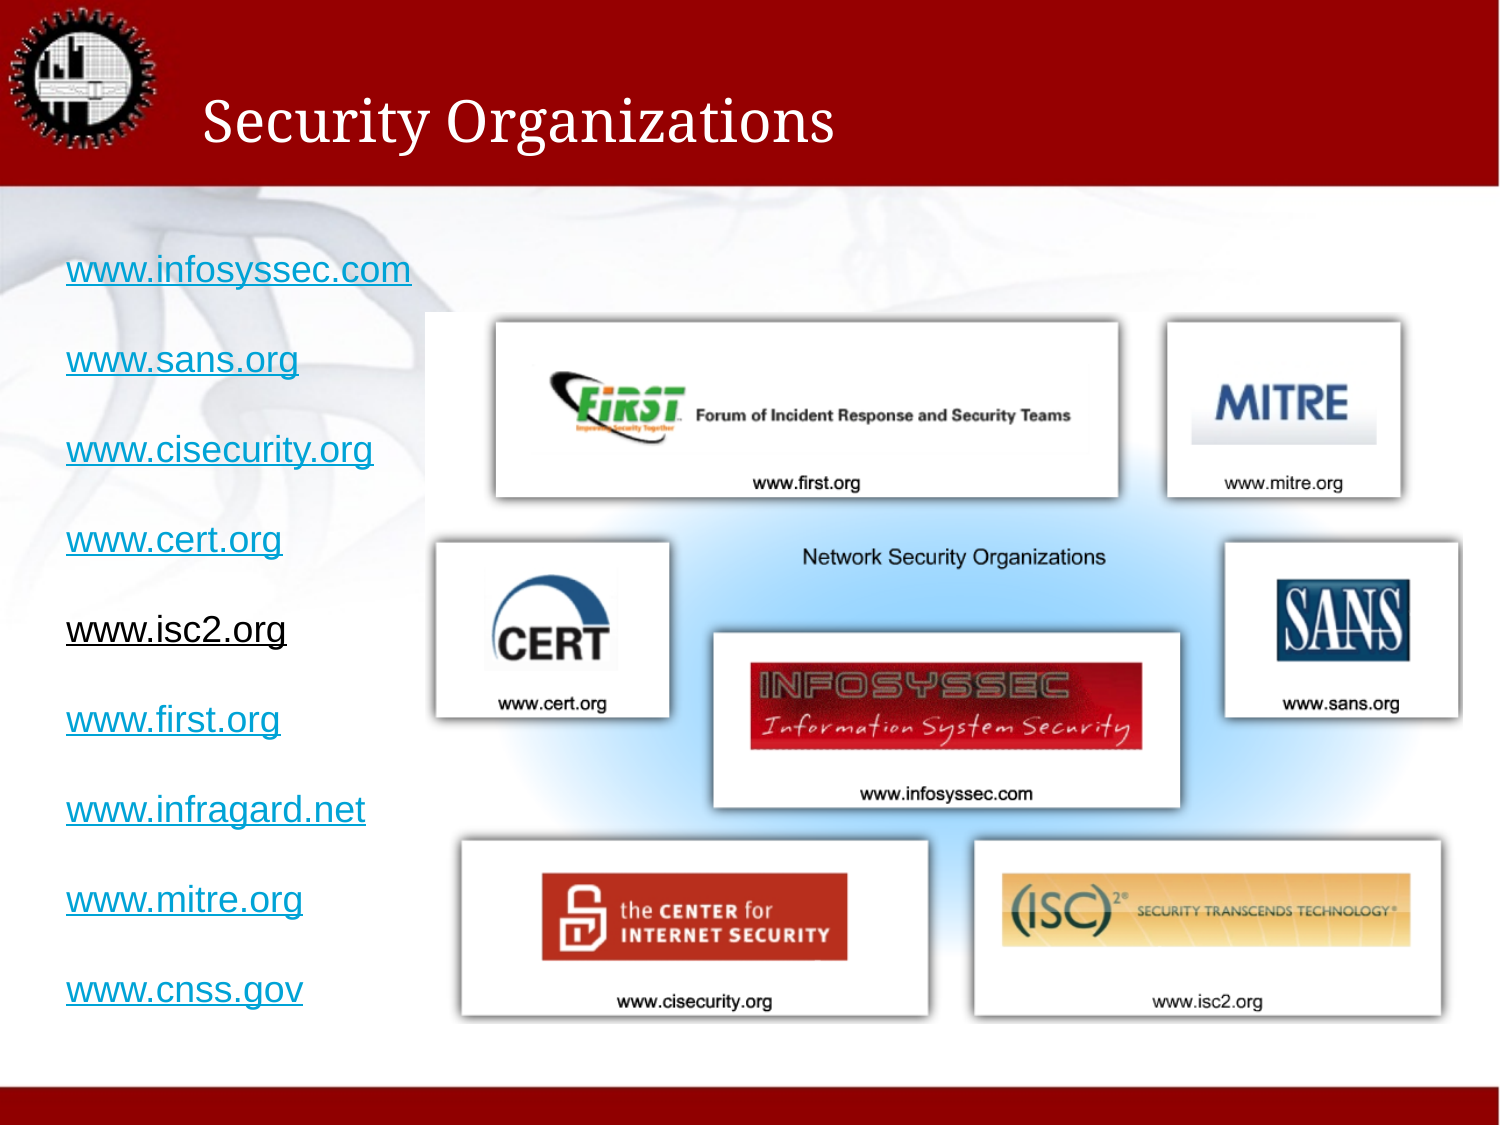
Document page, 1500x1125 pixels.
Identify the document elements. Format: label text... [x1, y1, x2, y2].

text_box www.infosyssec.com www.sans.org www.cisecurity.org www.cert.org www.isc2.org www.first.org www.infragard.net www.mitre.org www.cnss.gov [51, 237, 439, 1063]
title Security Organizations [187, 37, 1450, 163]
picture [0, 0, 1500, 1125]
